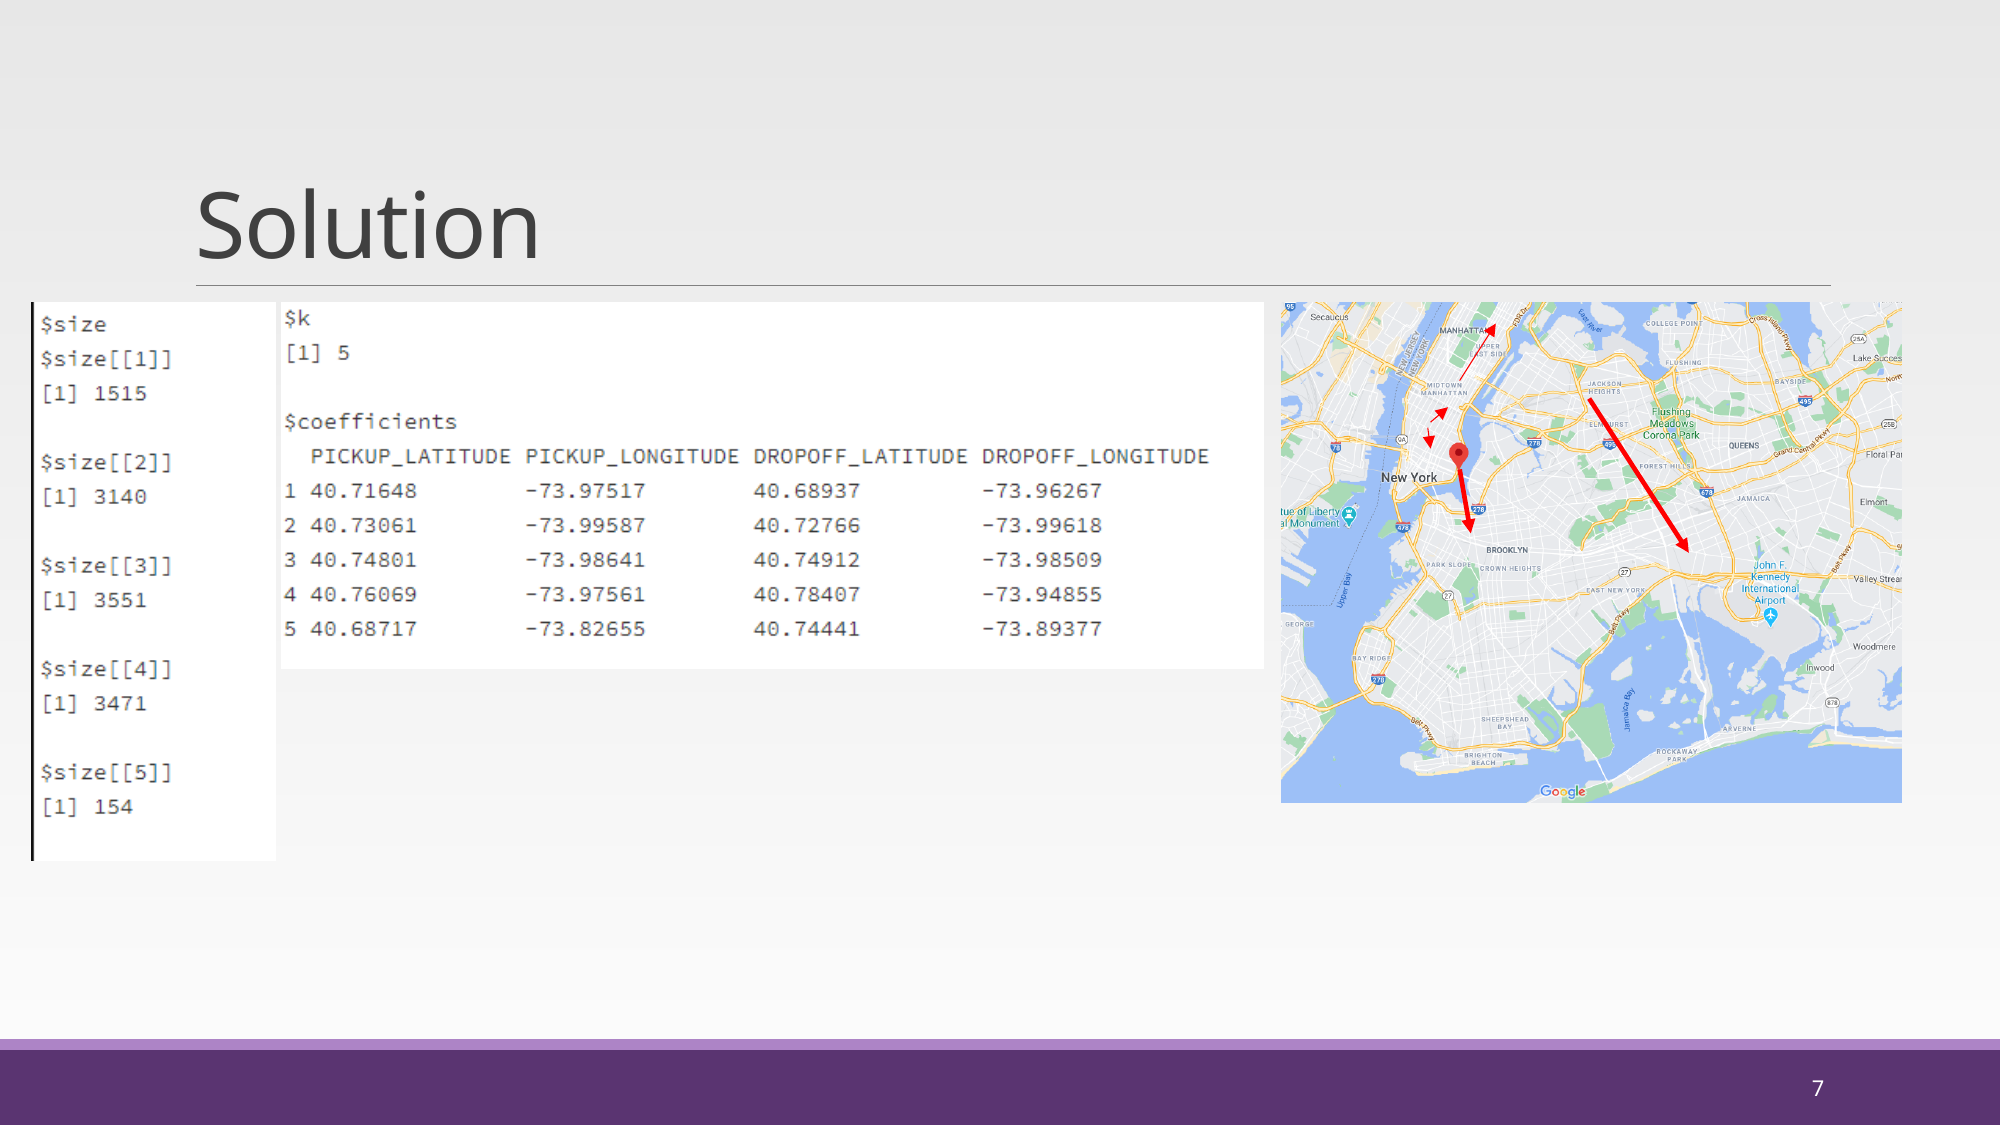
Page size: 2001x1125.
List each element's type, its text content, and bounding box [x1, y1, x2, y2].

title Solution [180, 47, 1830, 285]
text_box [1459, 469, 1471, 534]
slide_number 7 [1624, 1059, 1840, 1120]
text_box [1427, 427, 1431, 449]
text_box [1459, 323, 1496, 381]
picture [31, 302, 276, 861]
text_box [1589, 398, 1689, 553]
picture [1281, 302, 1902, 803]
picture [281, 302, 1264, 669]
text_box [1430, 407, 1449, 423]
